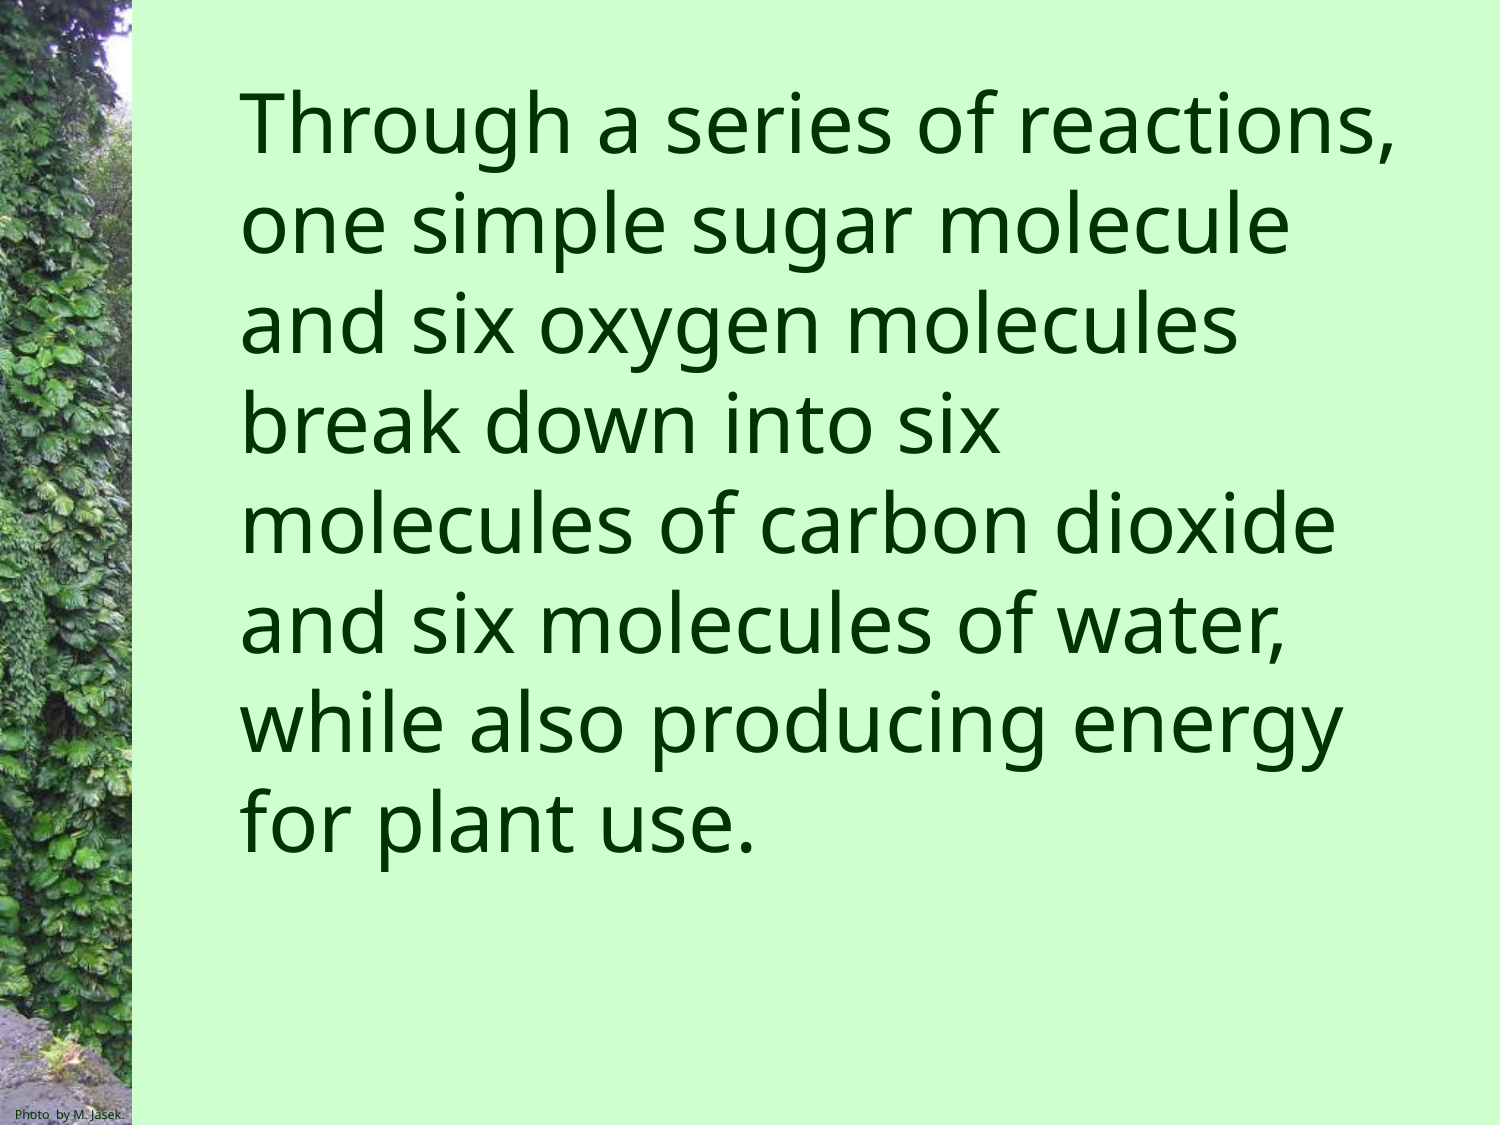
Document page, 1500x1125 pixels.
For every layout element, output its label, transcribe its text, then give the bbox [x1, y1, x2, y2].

text_box Through a series of reactions, one simple sugar molecule and six oxygen molecules break down into six molecules of carbon dioxide and six molecules of water, while also producing energy for plant use. [224, 62, 1425, 877]
picture [0, 0, 132, 1125]
